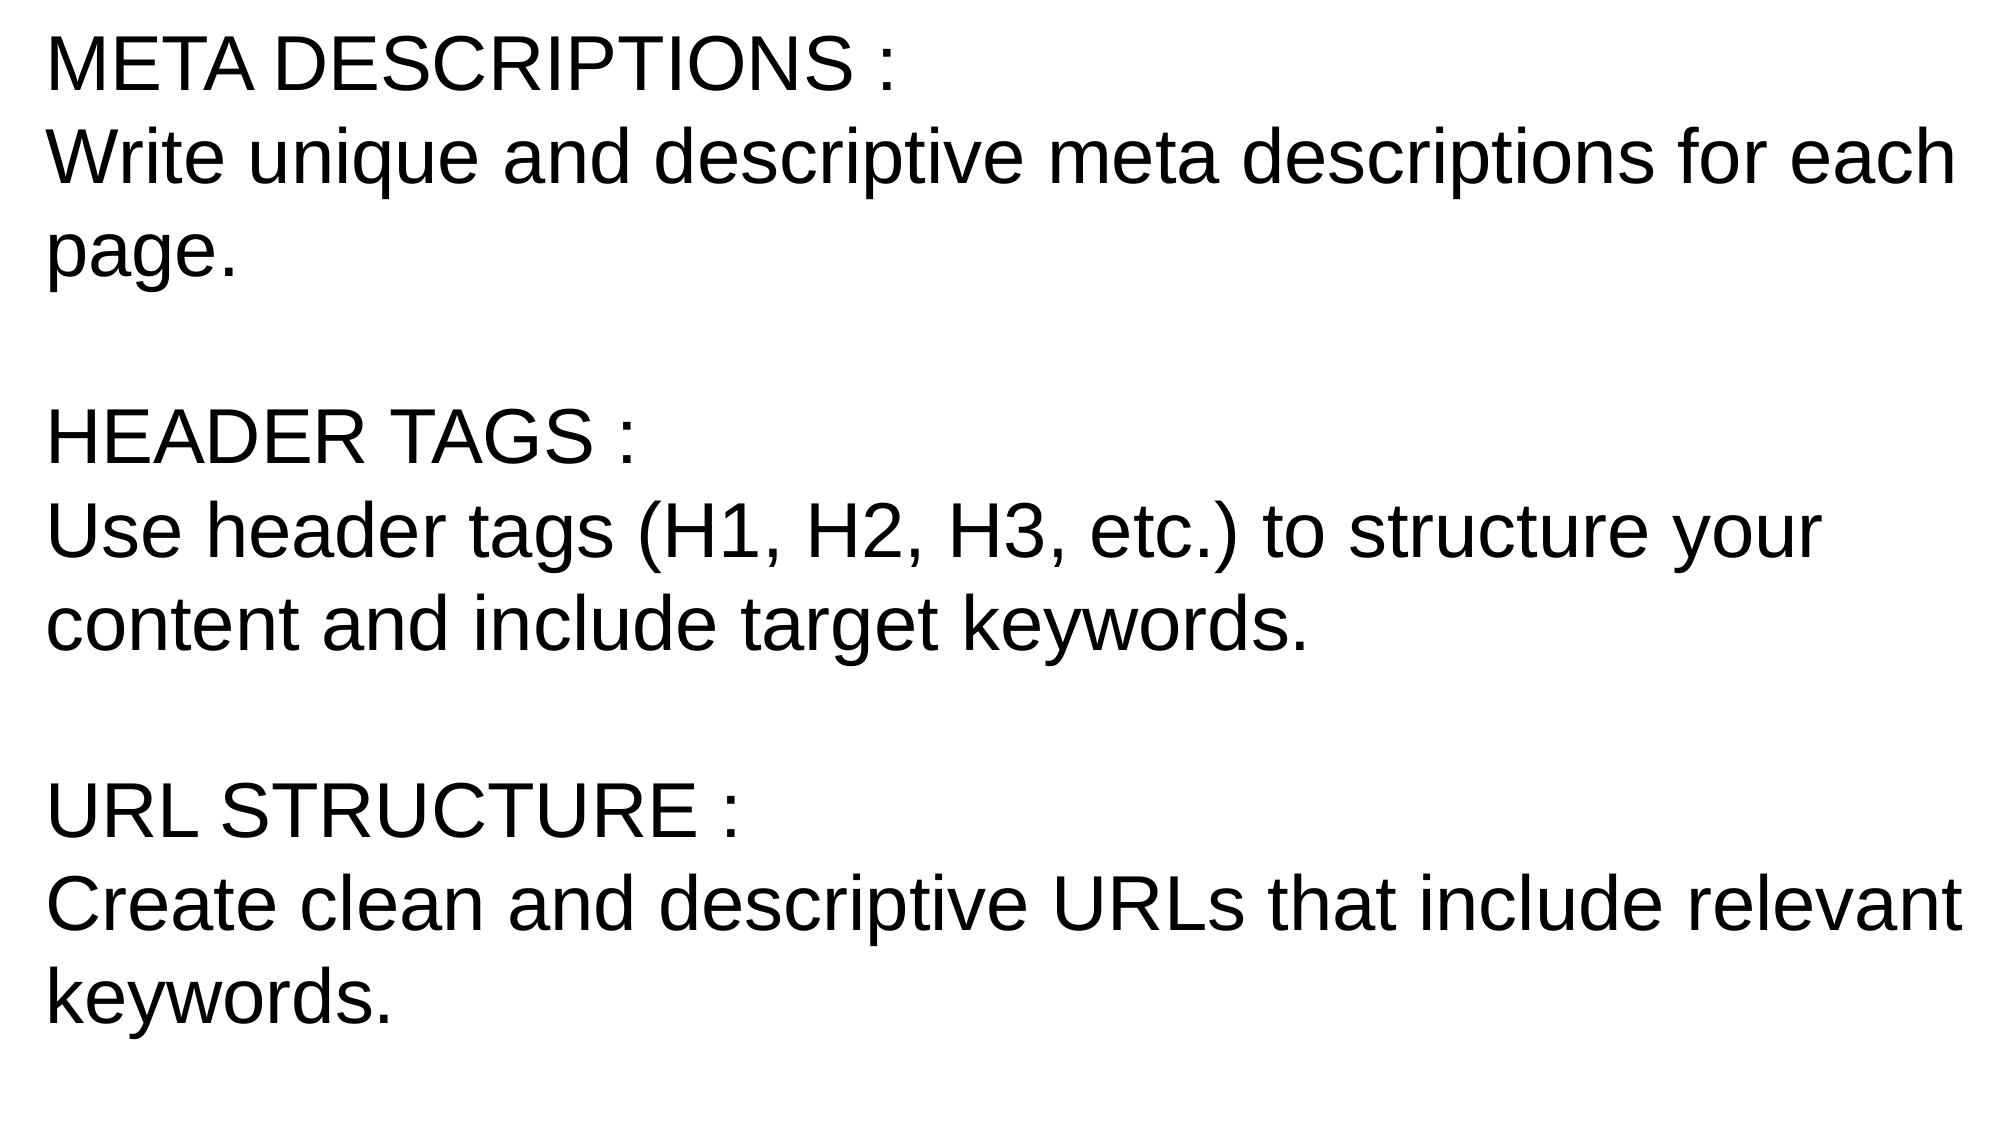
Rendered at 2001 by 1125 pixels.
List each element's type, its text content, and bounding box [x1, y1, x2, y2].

text_box META DESCRIPTIONS : Write unique and descriptive meta descriptions for each page. HEADER TAGS : Use header tags (H1, H2, H3, etc.) to structure your content and include target keywords. URL STRUCTURE : Create clean and descriptive URLs that include relevant keywords. [30, 5, 2000, 1047]
